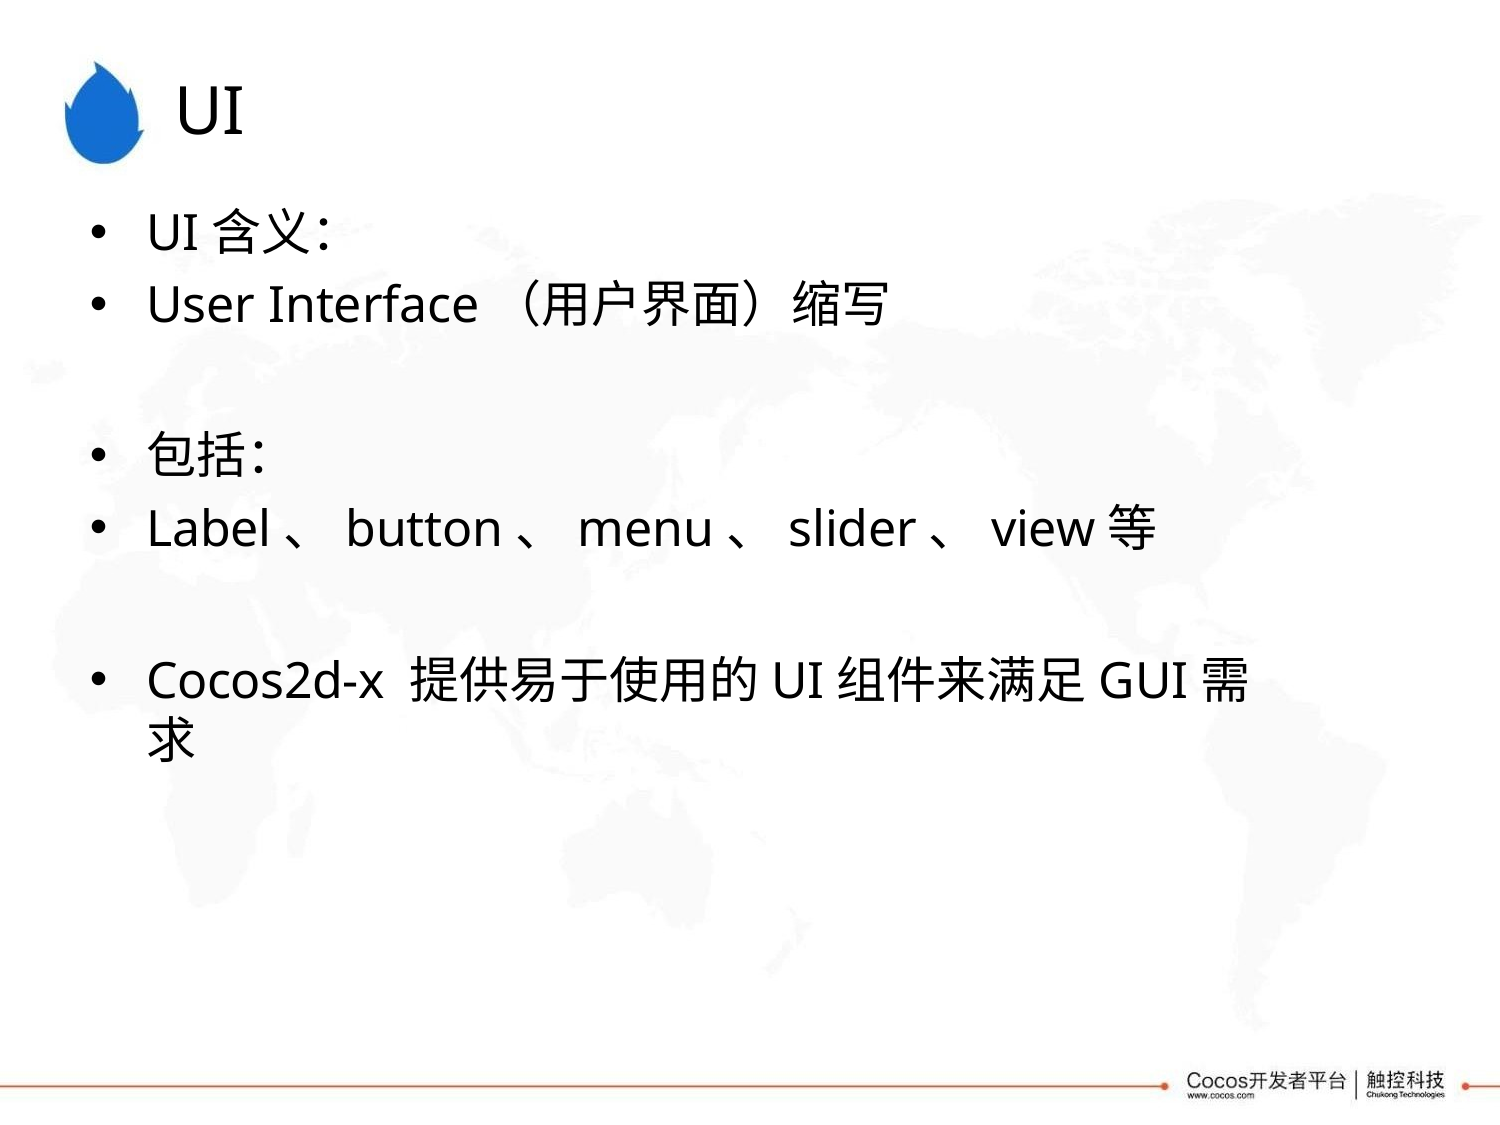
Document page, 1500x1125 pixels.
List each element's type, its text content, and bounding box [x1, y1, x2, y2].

text_box UI含义： User Interface（用户界面）缩写 包括： Label、button、menu、slider、view等 Cocos2d-x 提供易于使用的UI组件来满足GUI需求 [87, 186, 1280, 769]
picture [0, 46, 1500, 1109]
title UI [172, 65, 253, 186]
